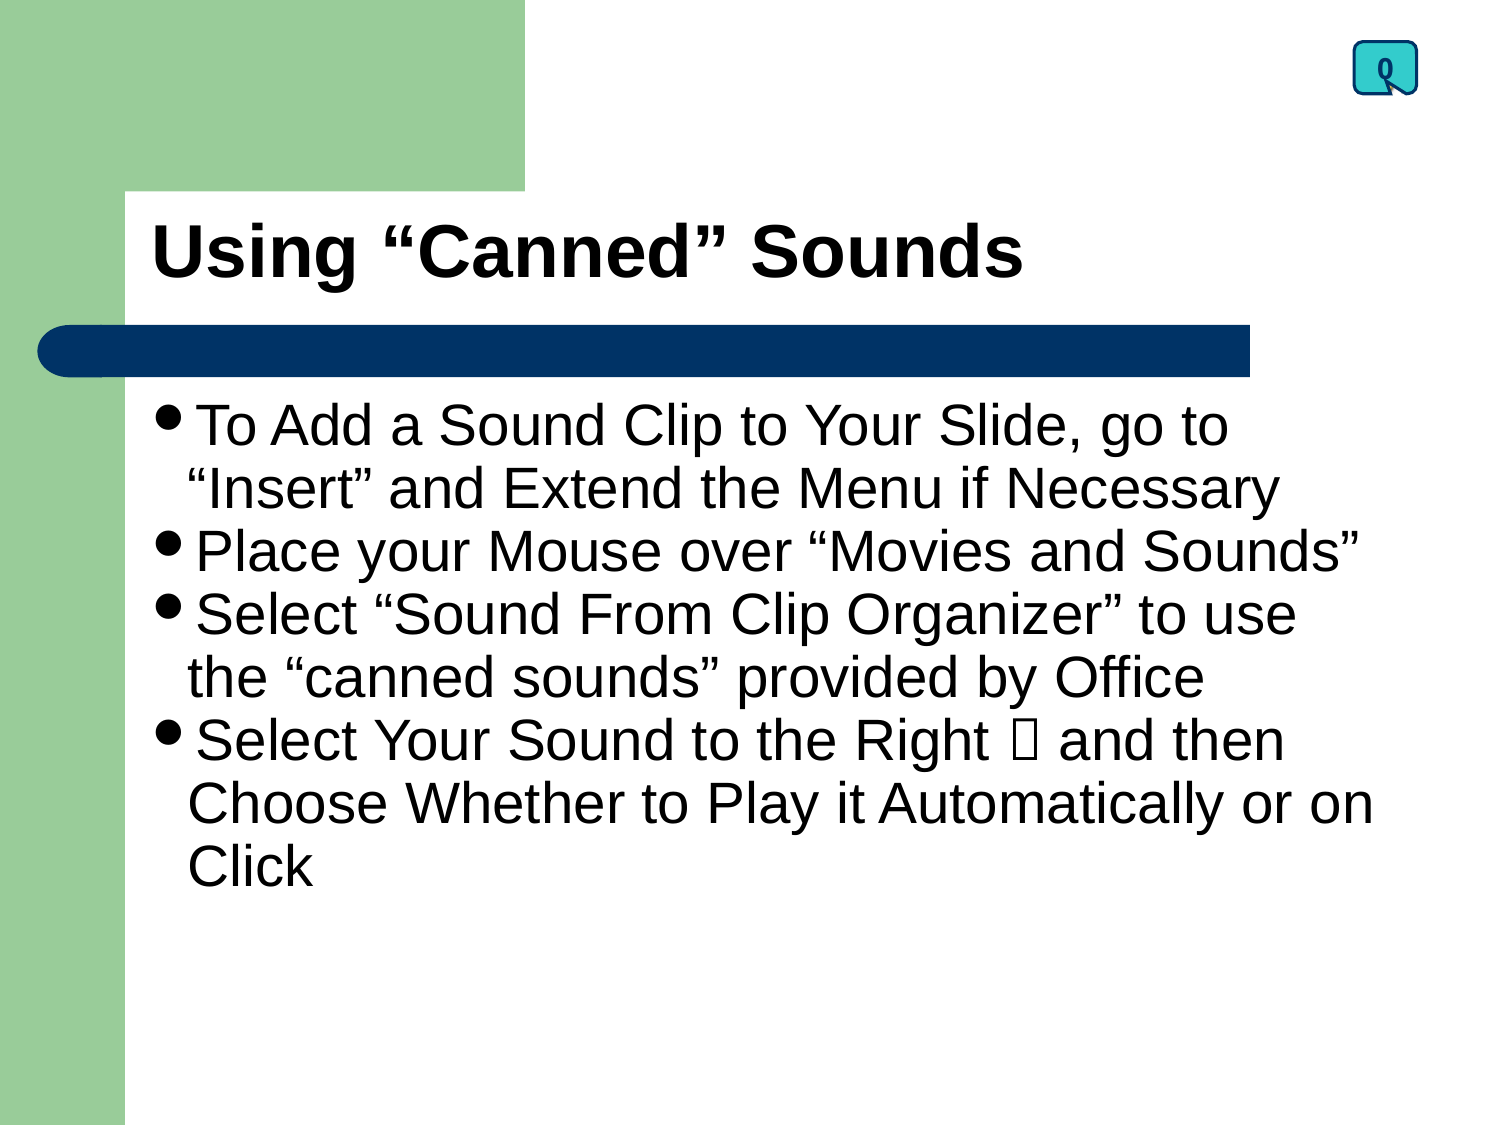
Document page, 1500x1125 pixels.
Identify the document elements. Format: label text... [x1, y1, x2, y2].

text_box Using “Canned” Sounds [136, 136, 1414, 301]
text_box To Add a Sound Clip to Your Slide, go to “Insert” and Extend the Menu if Necessary Place your Mouse over “Movies and Sounds” Select “Sound From Clip Organizer” to use the “canned sounds” provided by Office Select Your Sound to the Right  and then Choose Whether to Play it Automatically or on Click [137, 387, 1400, 999]
picture [1362, 49, 1413, 101]
text_box 0 [1354, 41, 1417, 92]
